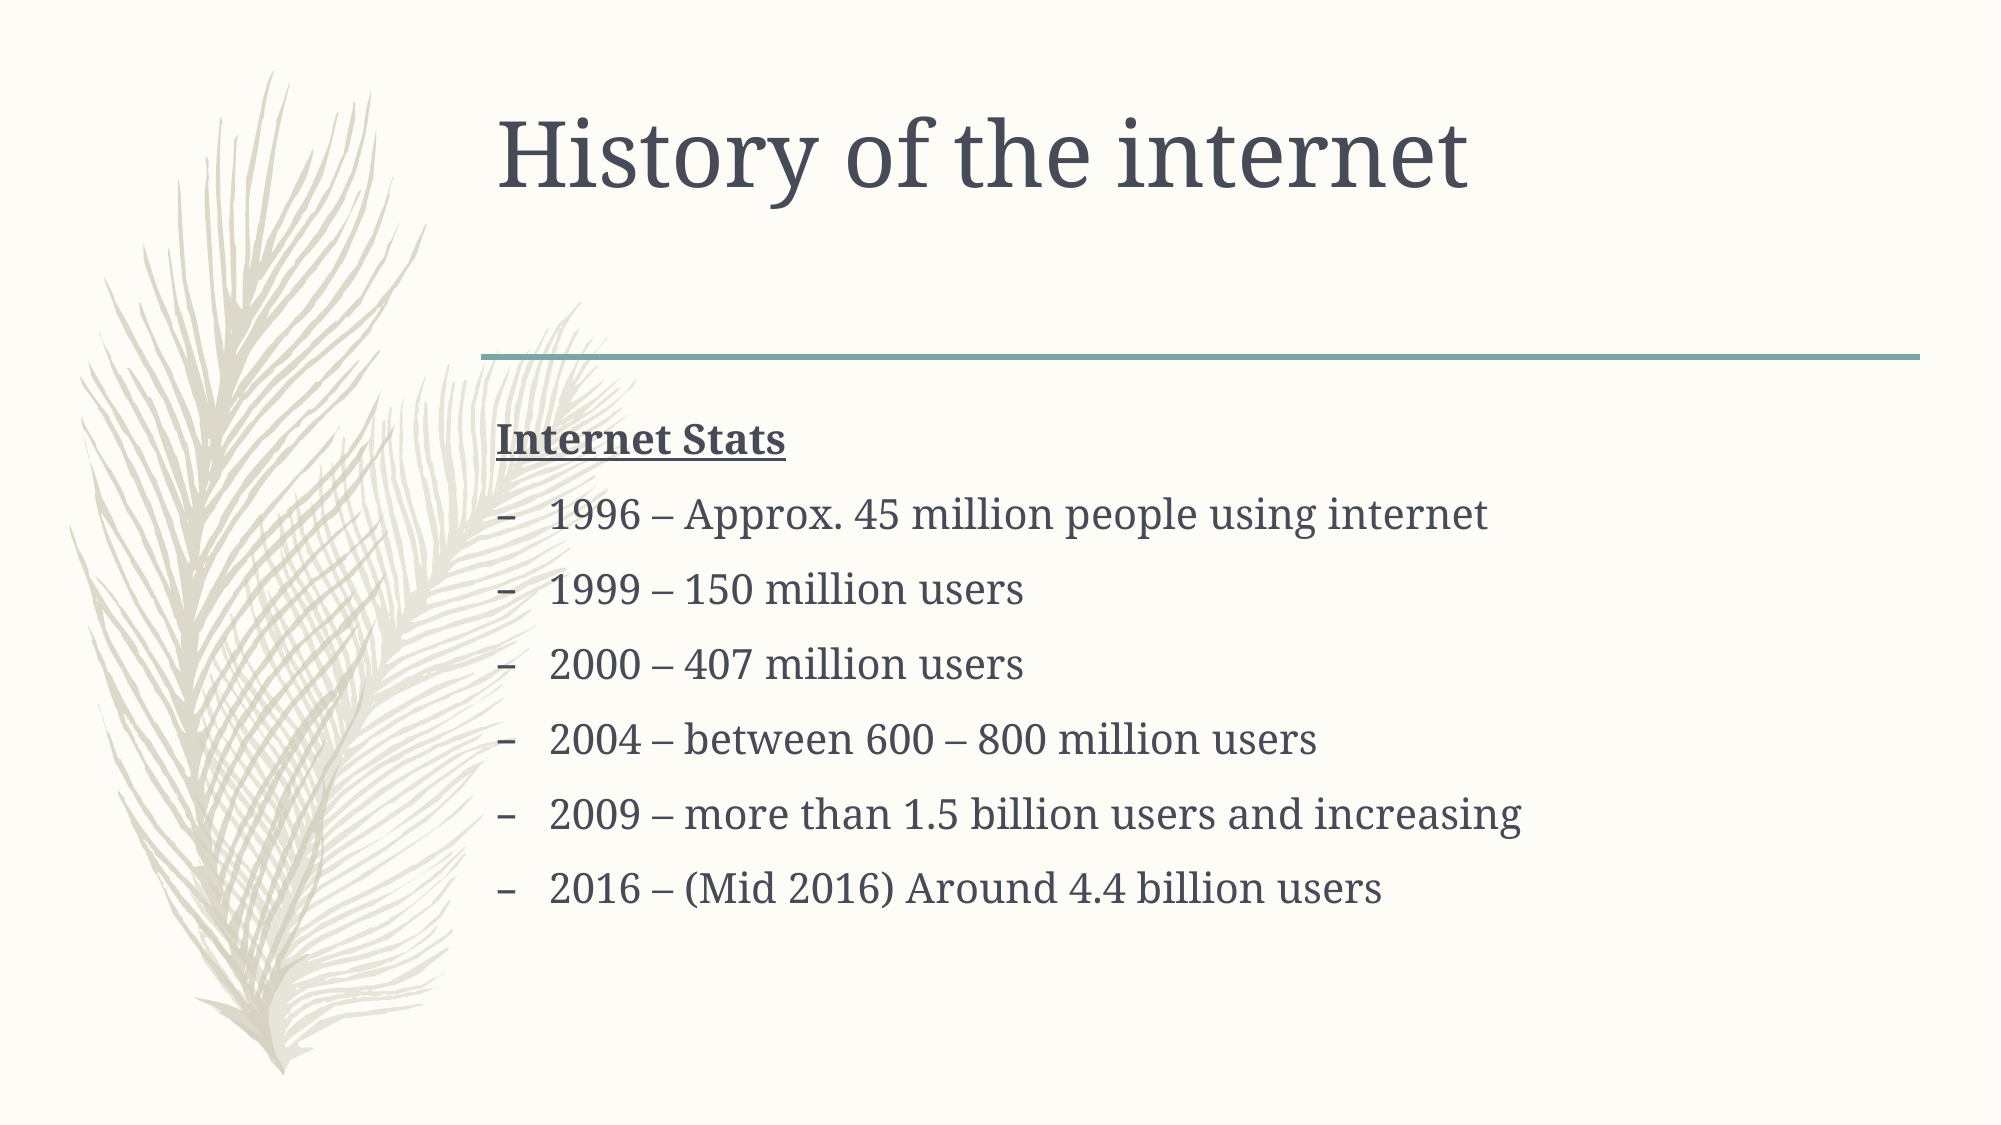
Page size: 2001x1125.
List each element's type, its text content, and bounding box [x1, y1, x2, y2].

title History of the internet [481, 93, 1920, 350]
list Internet Stats 1996 – Approx. 45 million people using internet 1999 – 150 million users 2000 – 407 million users 2004 – between 600 – 800 million users 2009 – more than 1.5 billion users and increasing 2016 – (Mid 2016) Around 4.4 billion users [481, 399, 1920, 999]
